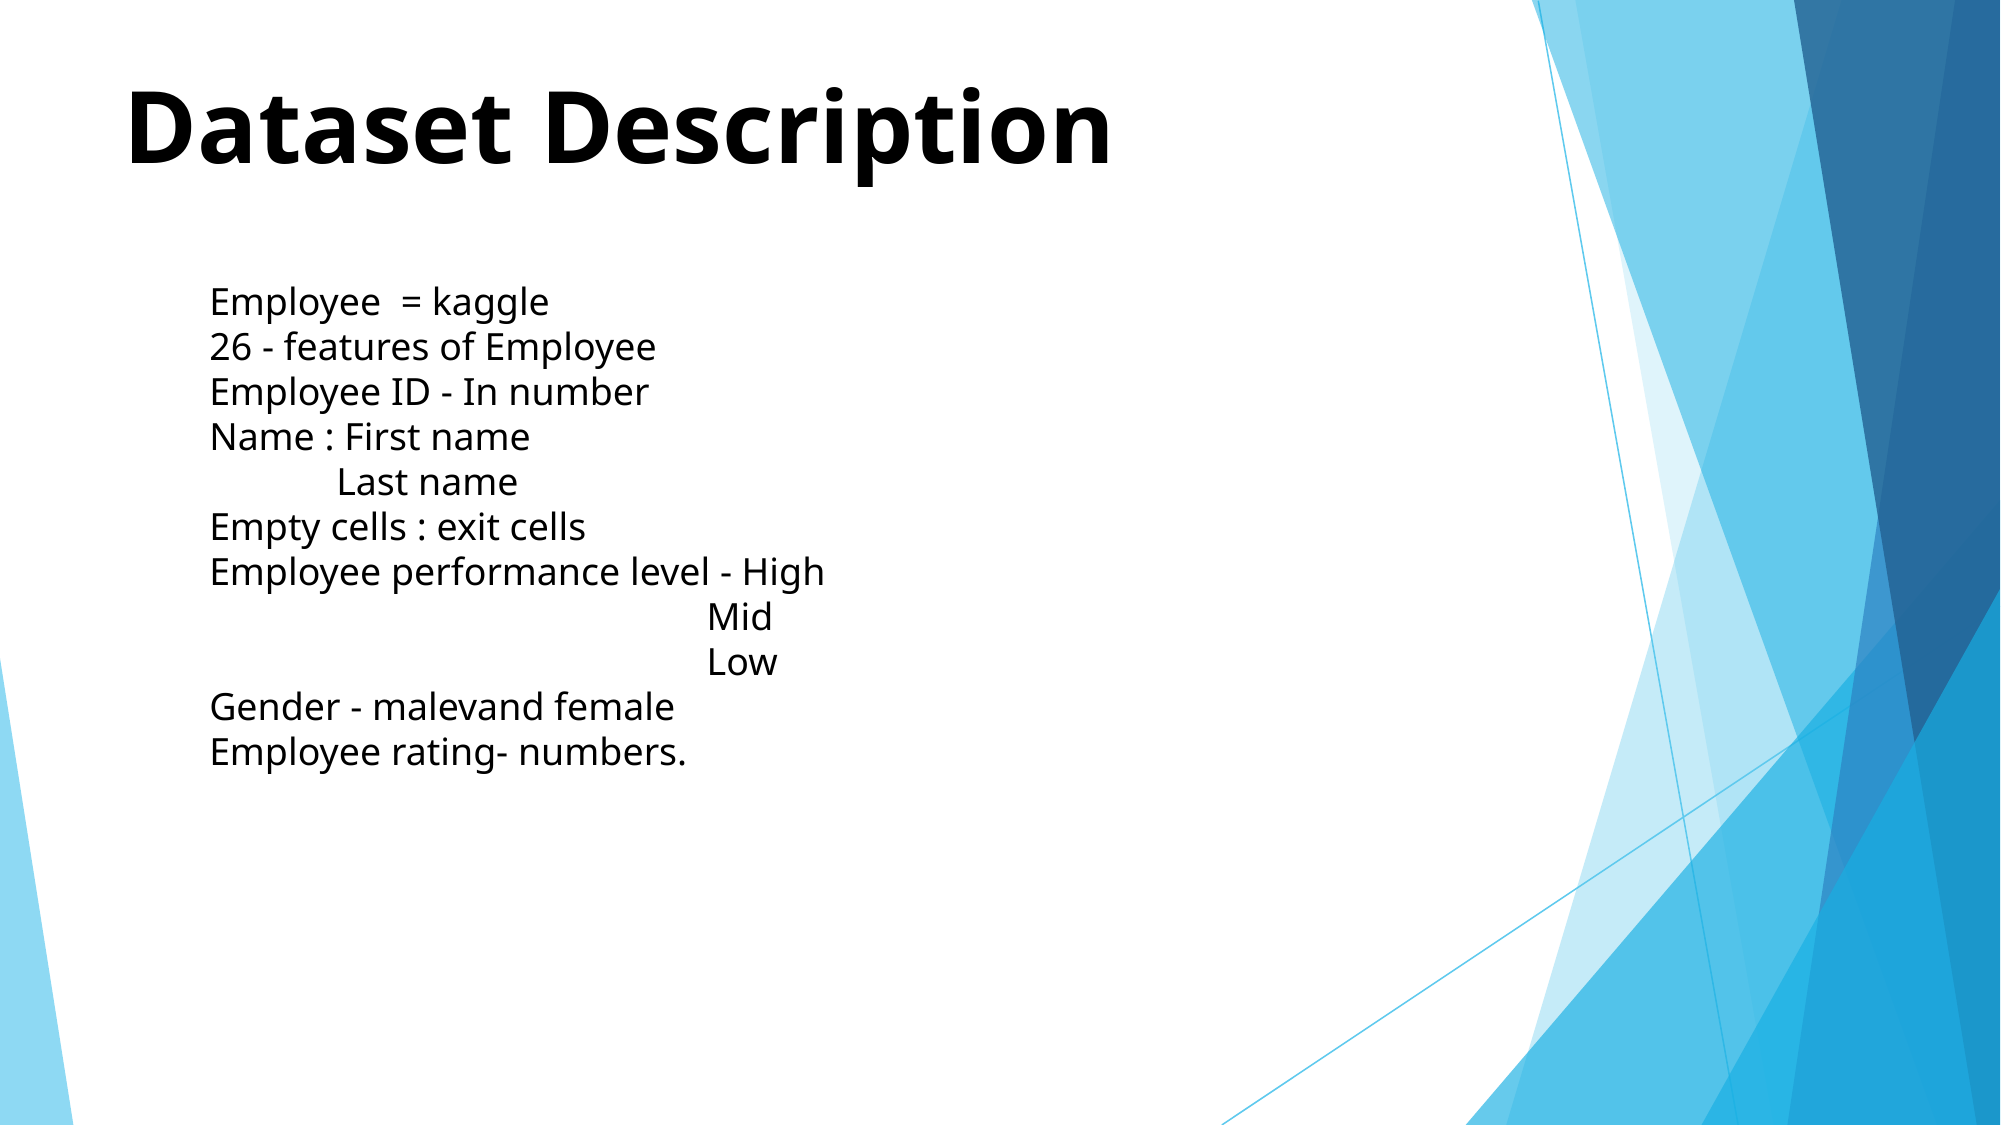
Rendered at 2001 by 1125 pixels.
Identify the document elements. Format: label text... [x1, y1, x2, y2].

title Dataset Description [123, 63, 1877, 188]
text_box Employee = kaggle 26 - features of Employee Employee ID - In number Name : First name Last name Empty cells : exit cells Employee performance level - High Mid Low Gender - malevand female Employee rating- numbers. [194, 270, 1572, 781]
